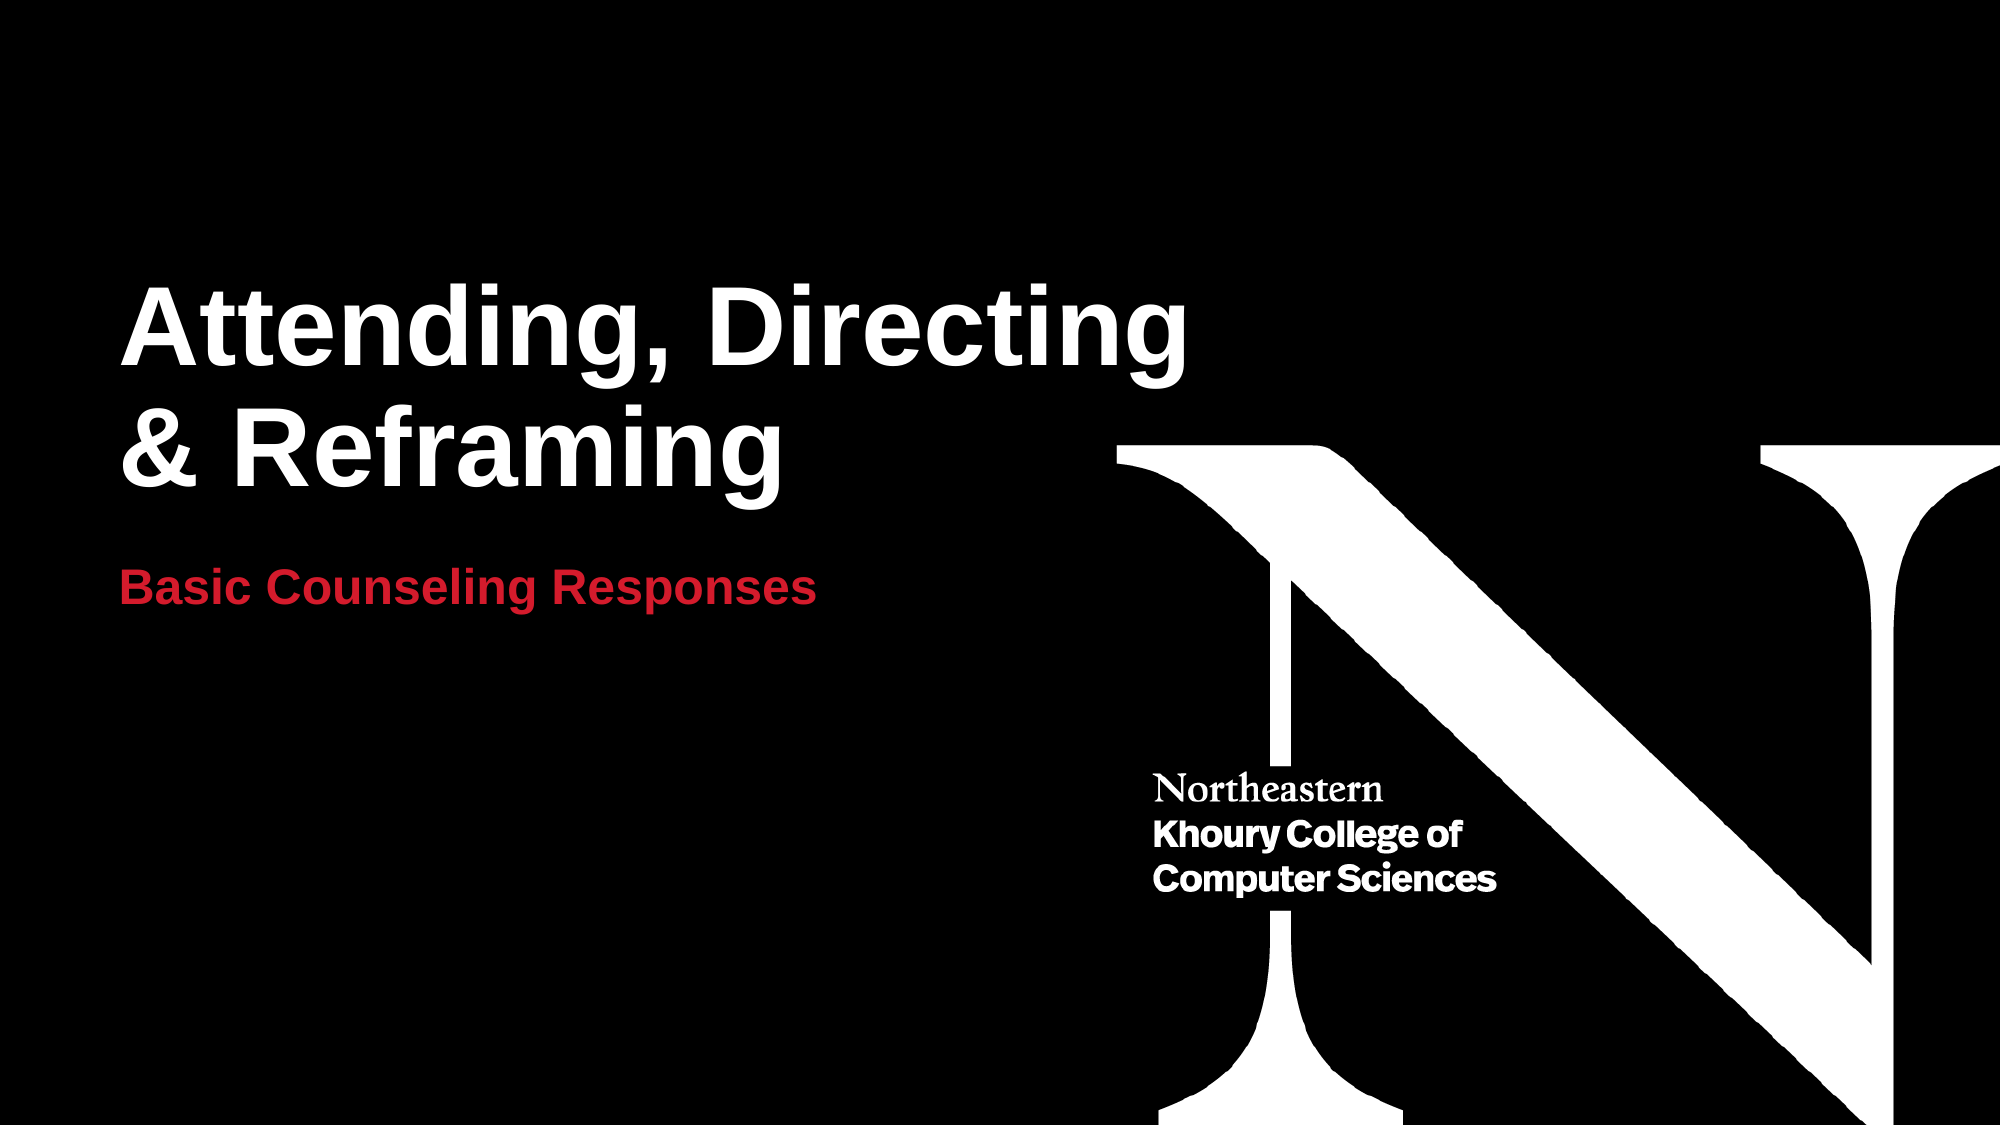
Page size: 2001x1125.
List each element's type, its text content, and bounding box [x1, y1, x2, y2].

subtitle Basic Counseling Responses [103, 553, 1104, 826]
picture [913, 212, 2001, 1125]
title Attending, Directing & Reframing [103, 184, 1297, 519]
